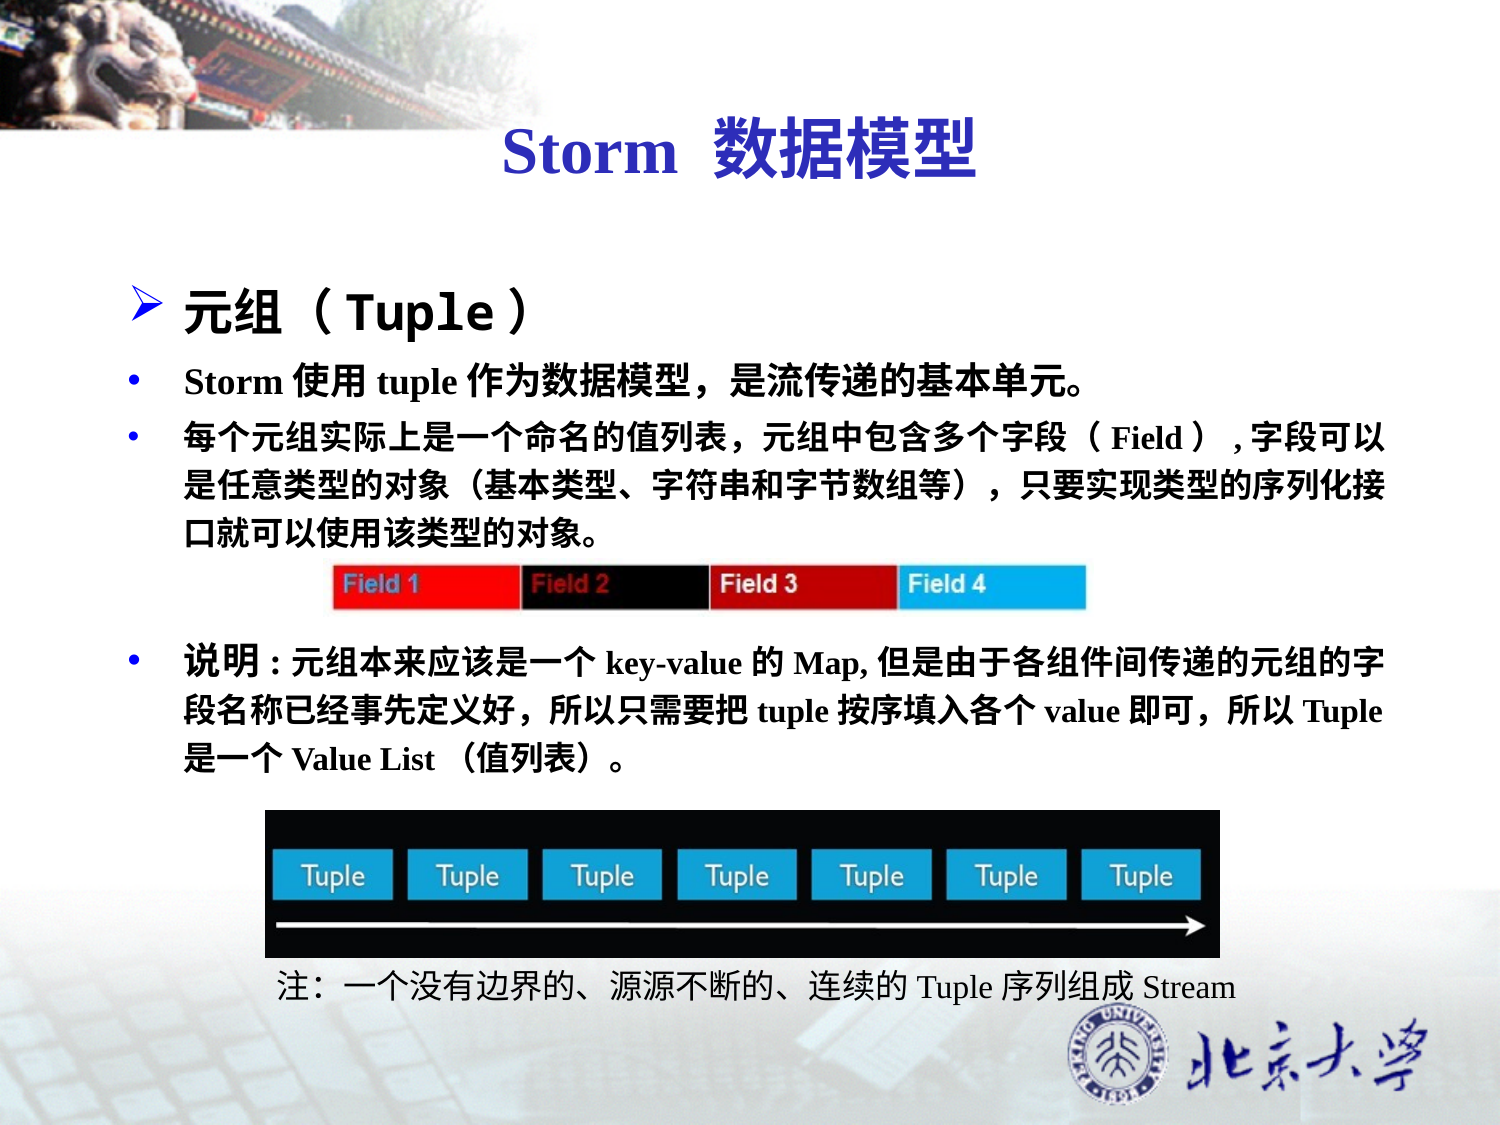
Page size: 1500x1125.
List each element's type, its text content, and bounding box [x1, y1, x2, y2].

picture [0, 0, 1500, 1125]
list 元组（Tuple） Storm使用tuple作为数据模型，是流传递的基本单元。 每个元组实际上是一个命名的值列表，元组中包含多个字段（Field）,字段可以是任意类型的对象（基本类型、字符串和字节数组等），只要实现类型的序列化接口就可以使用该类型的对象。 说明:元组本来应该是一个key-value的Map,但是由于各组件间传递的元组的字段名称已经事先定义好，所以只需要把tuple按序填入各个value即可，所以Tuple是一个Value List（值列表）。 [112, 260, 1402, 986]
title Storm 数据模型 [102, 73, 1379, 212]
text_box 注：一个没有边界的、源源不断的、连续的Tuple序列组成Stream [262, 957, 1252, 1013]
